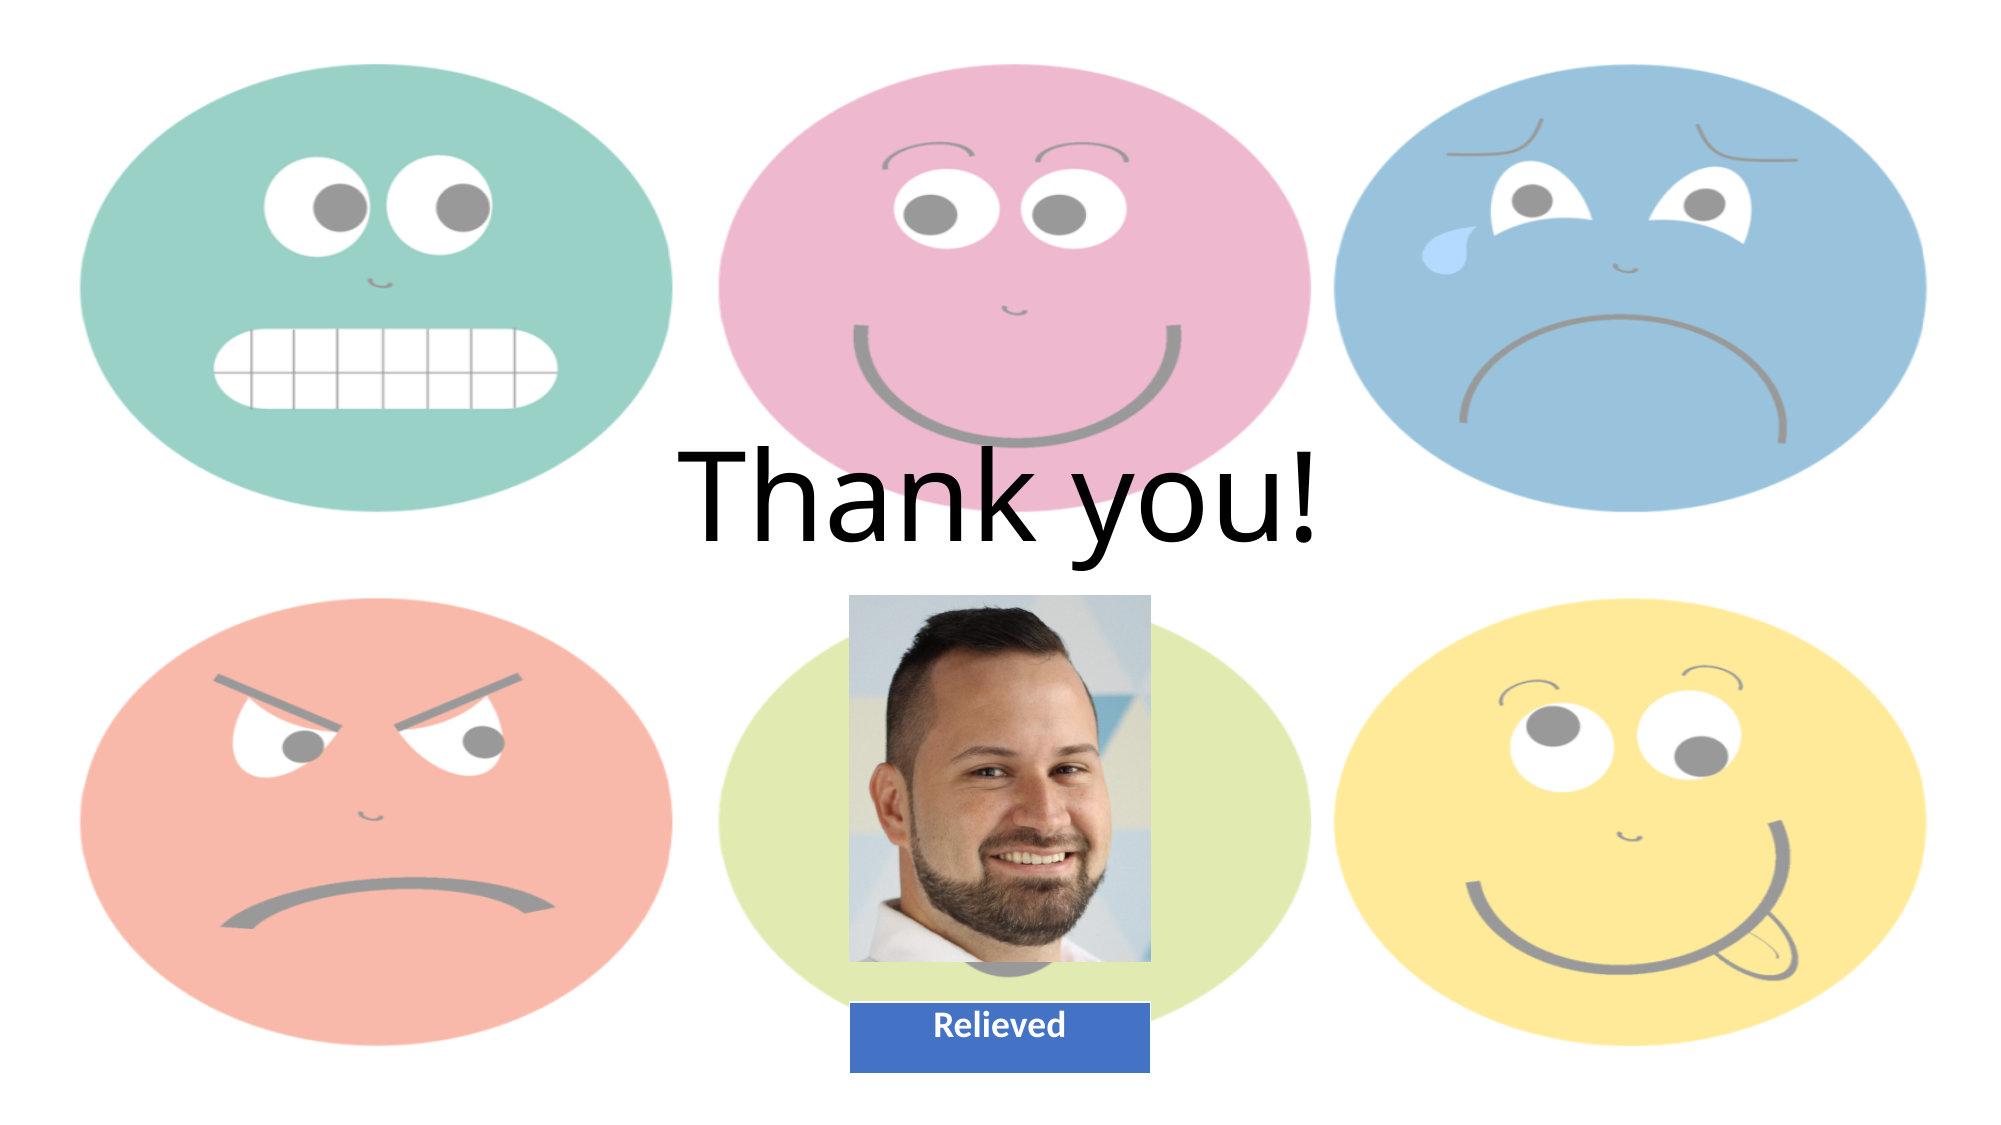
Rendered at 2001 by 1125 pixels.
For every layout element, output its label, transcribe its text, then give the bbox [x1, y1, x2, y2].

table_header Relieved [850, 1003, 1150, 1073]
picture [849, 595, 1151, 962]
title Thank you! [249, 184, 1750, 576]
